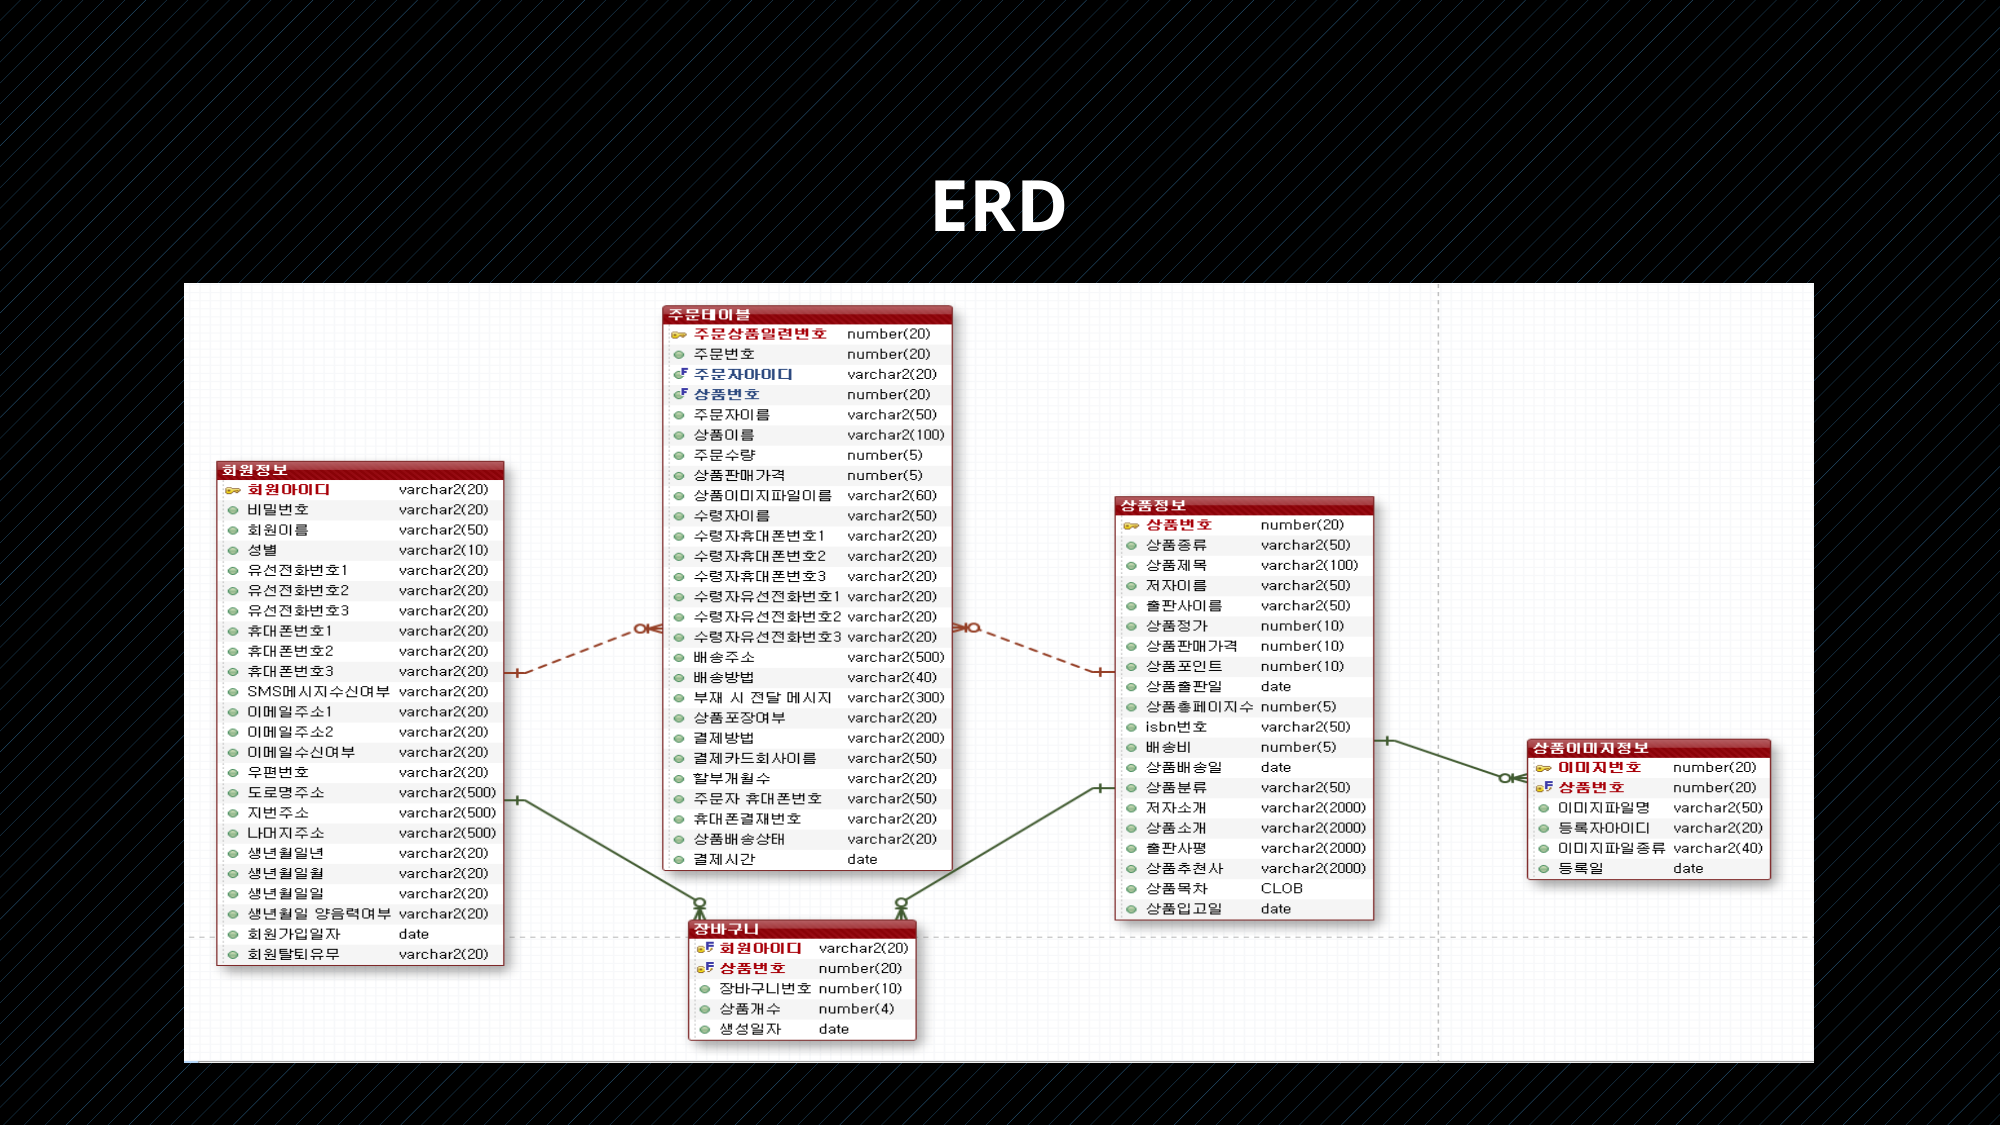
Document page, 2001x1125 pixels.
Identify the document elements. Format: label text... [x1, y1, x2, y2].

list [184, 283, 1814, 1064]
title ERD [149, 99, 1849, 318]
